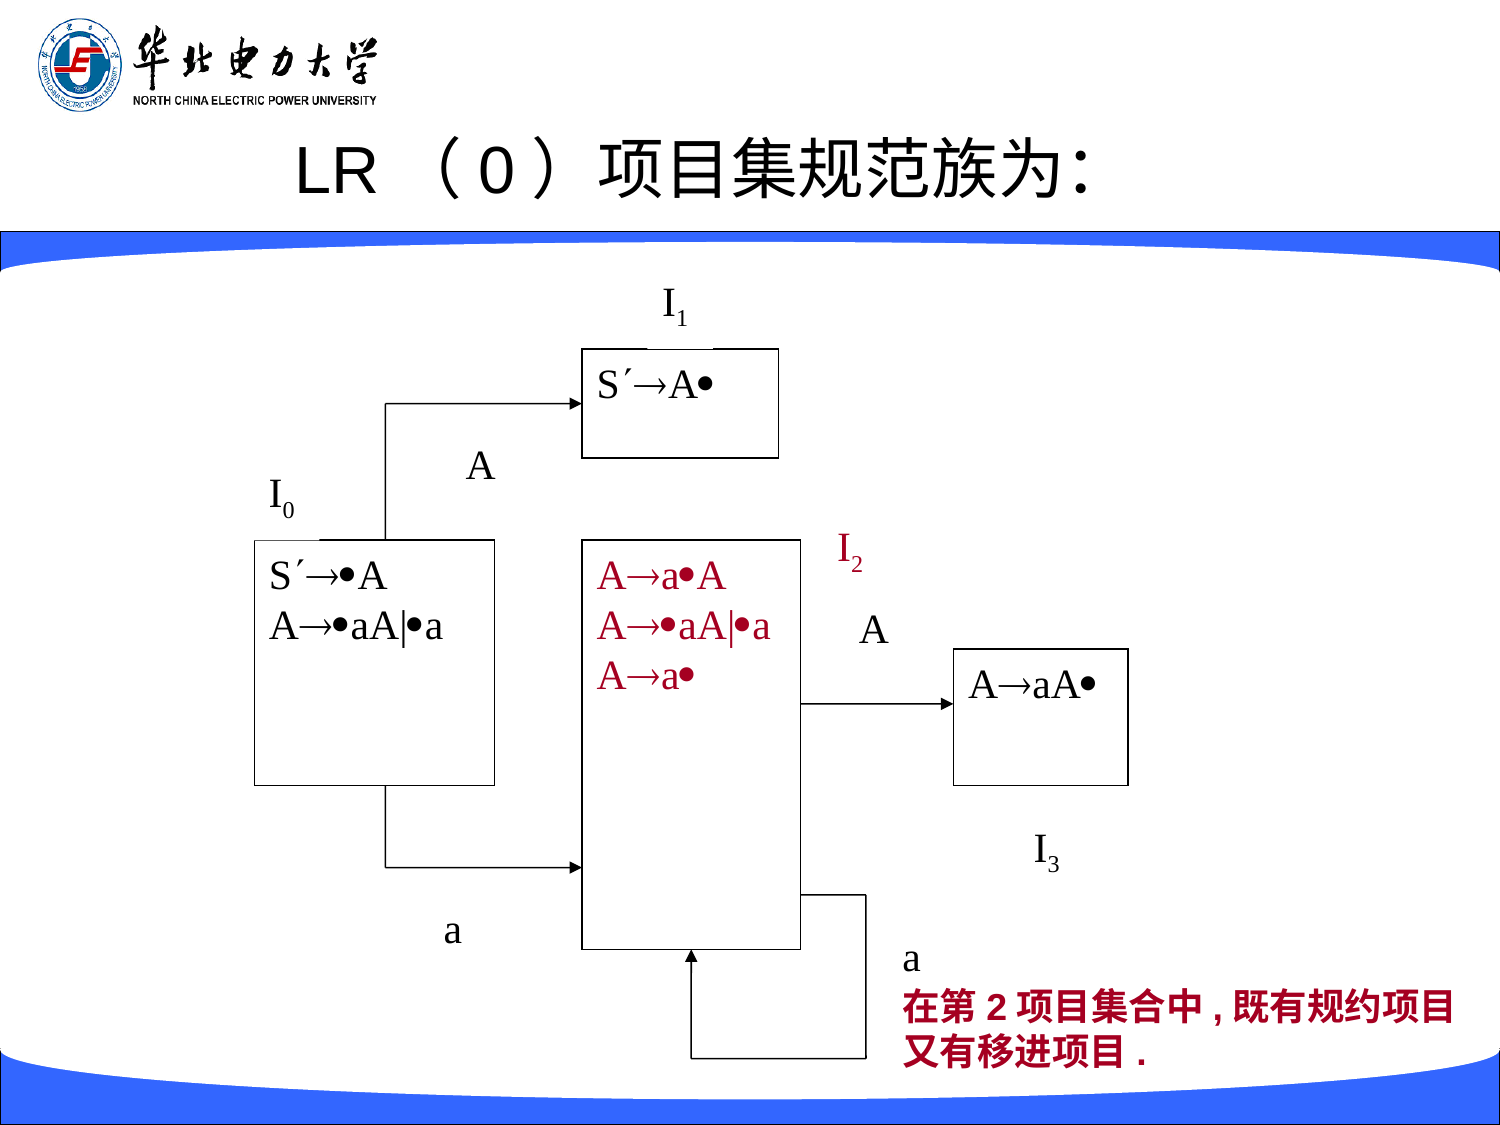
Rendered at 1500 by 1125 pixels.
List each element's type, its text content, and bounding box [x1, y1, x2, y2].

text_box 在第2项目集合中,既有规约项目 又有移进项目. [887, 976, 1472, 1081]
title LR（0）项目集规范族为： [94, 114, 1332, 220]
picture [0, 0, 414, 126]
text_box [253, 266, 1129, 1059]
